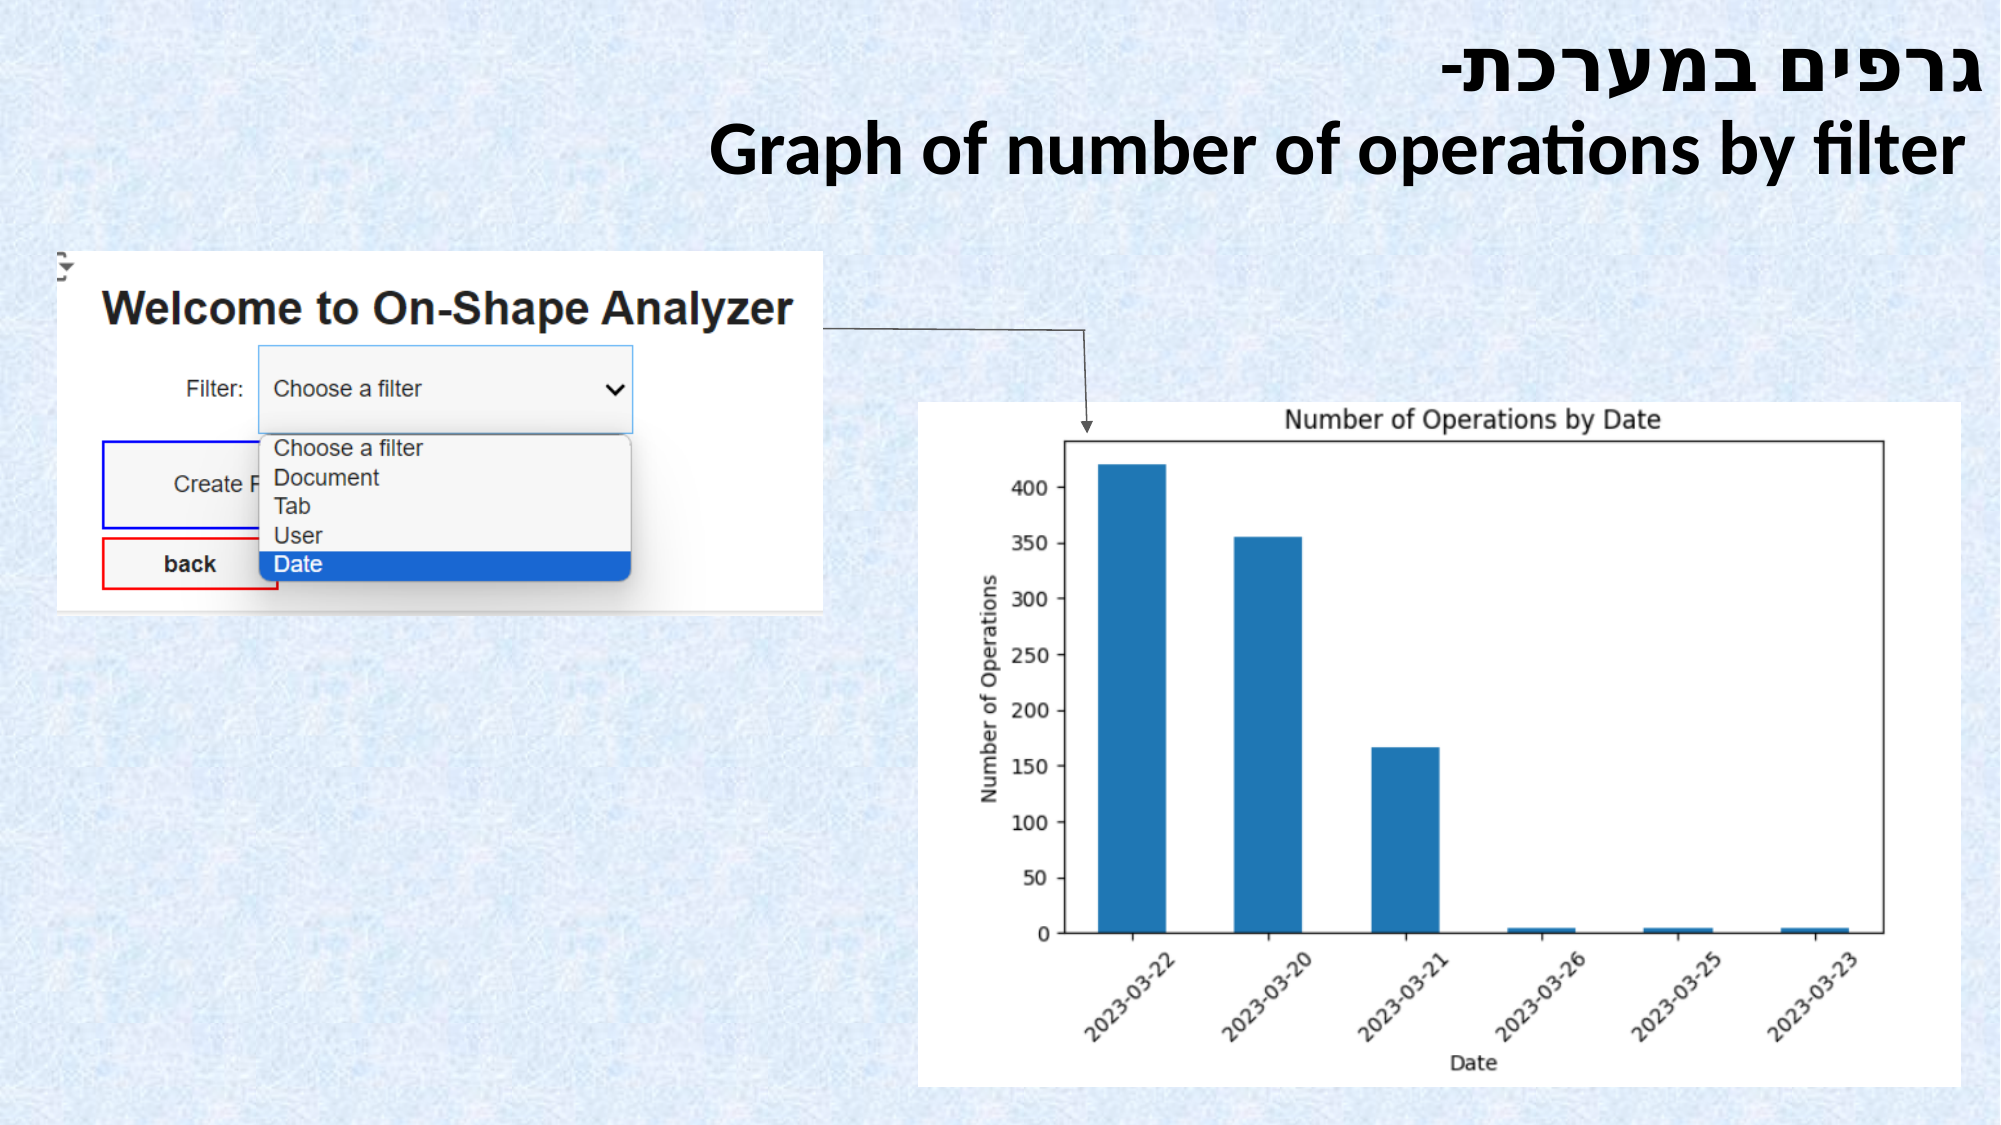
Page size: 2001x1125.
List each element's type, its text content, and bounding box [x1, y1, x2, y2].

list [827, 285, 1863, 400]
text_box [1083, 329, 1088, 434]
picture [917, 401, 1962, 1088]
picture [57, 251, 823, 616]
title גרפים במערכת- Graph of number of operations by filter [275, 0, 2000, 218]
list [137, 340, 1078, 1000]
